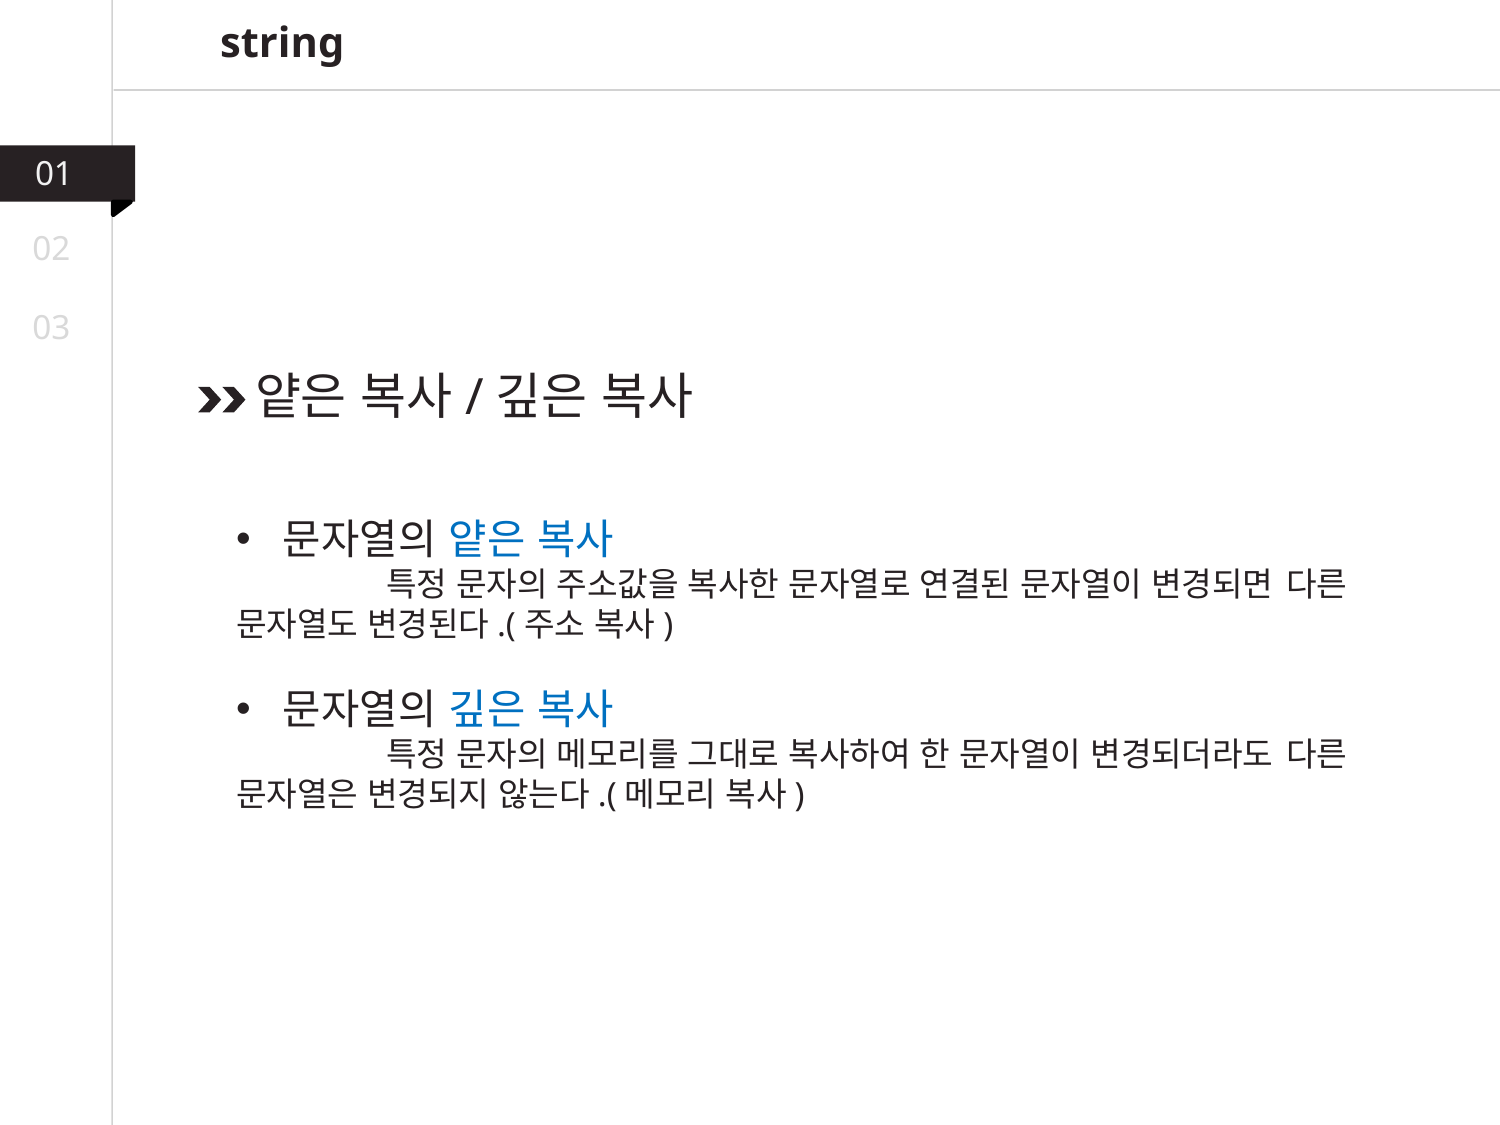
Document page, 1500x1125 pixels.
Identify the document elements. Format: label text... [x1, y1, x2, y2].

text_box 문자열의 얕은 복사 특정 문자의 주소값을 복사한 문자열로 연결된 문자열이 변경되면 다른 문자열도 변경된다.(주소 복사) 문자열의 깊은 복사 특정 문자의 메모리를 그대로 복사하여 한 문자열이 변경되더라도 다른 문자열은 변경되지 않는다.(메모리 복사) [221, 455, 1388, 821]
text_box [0, 143, 107, 204]
text_box 03 [17, 298, 92, 354]
text_box 얕은 복사/깊은 복사 [239, 357, 762, 432]
text_box [117, 143, 137, 204]
text_box [196, 384, 223, 415]
text_box string [121, 8, 443, 74]
text_box [117, 199, 133, 215]
text_box 01 [20, 144, 107, 200]
text_box 02 [17, 219, 92, 275]
text_box [220, 384, 239, 415]
